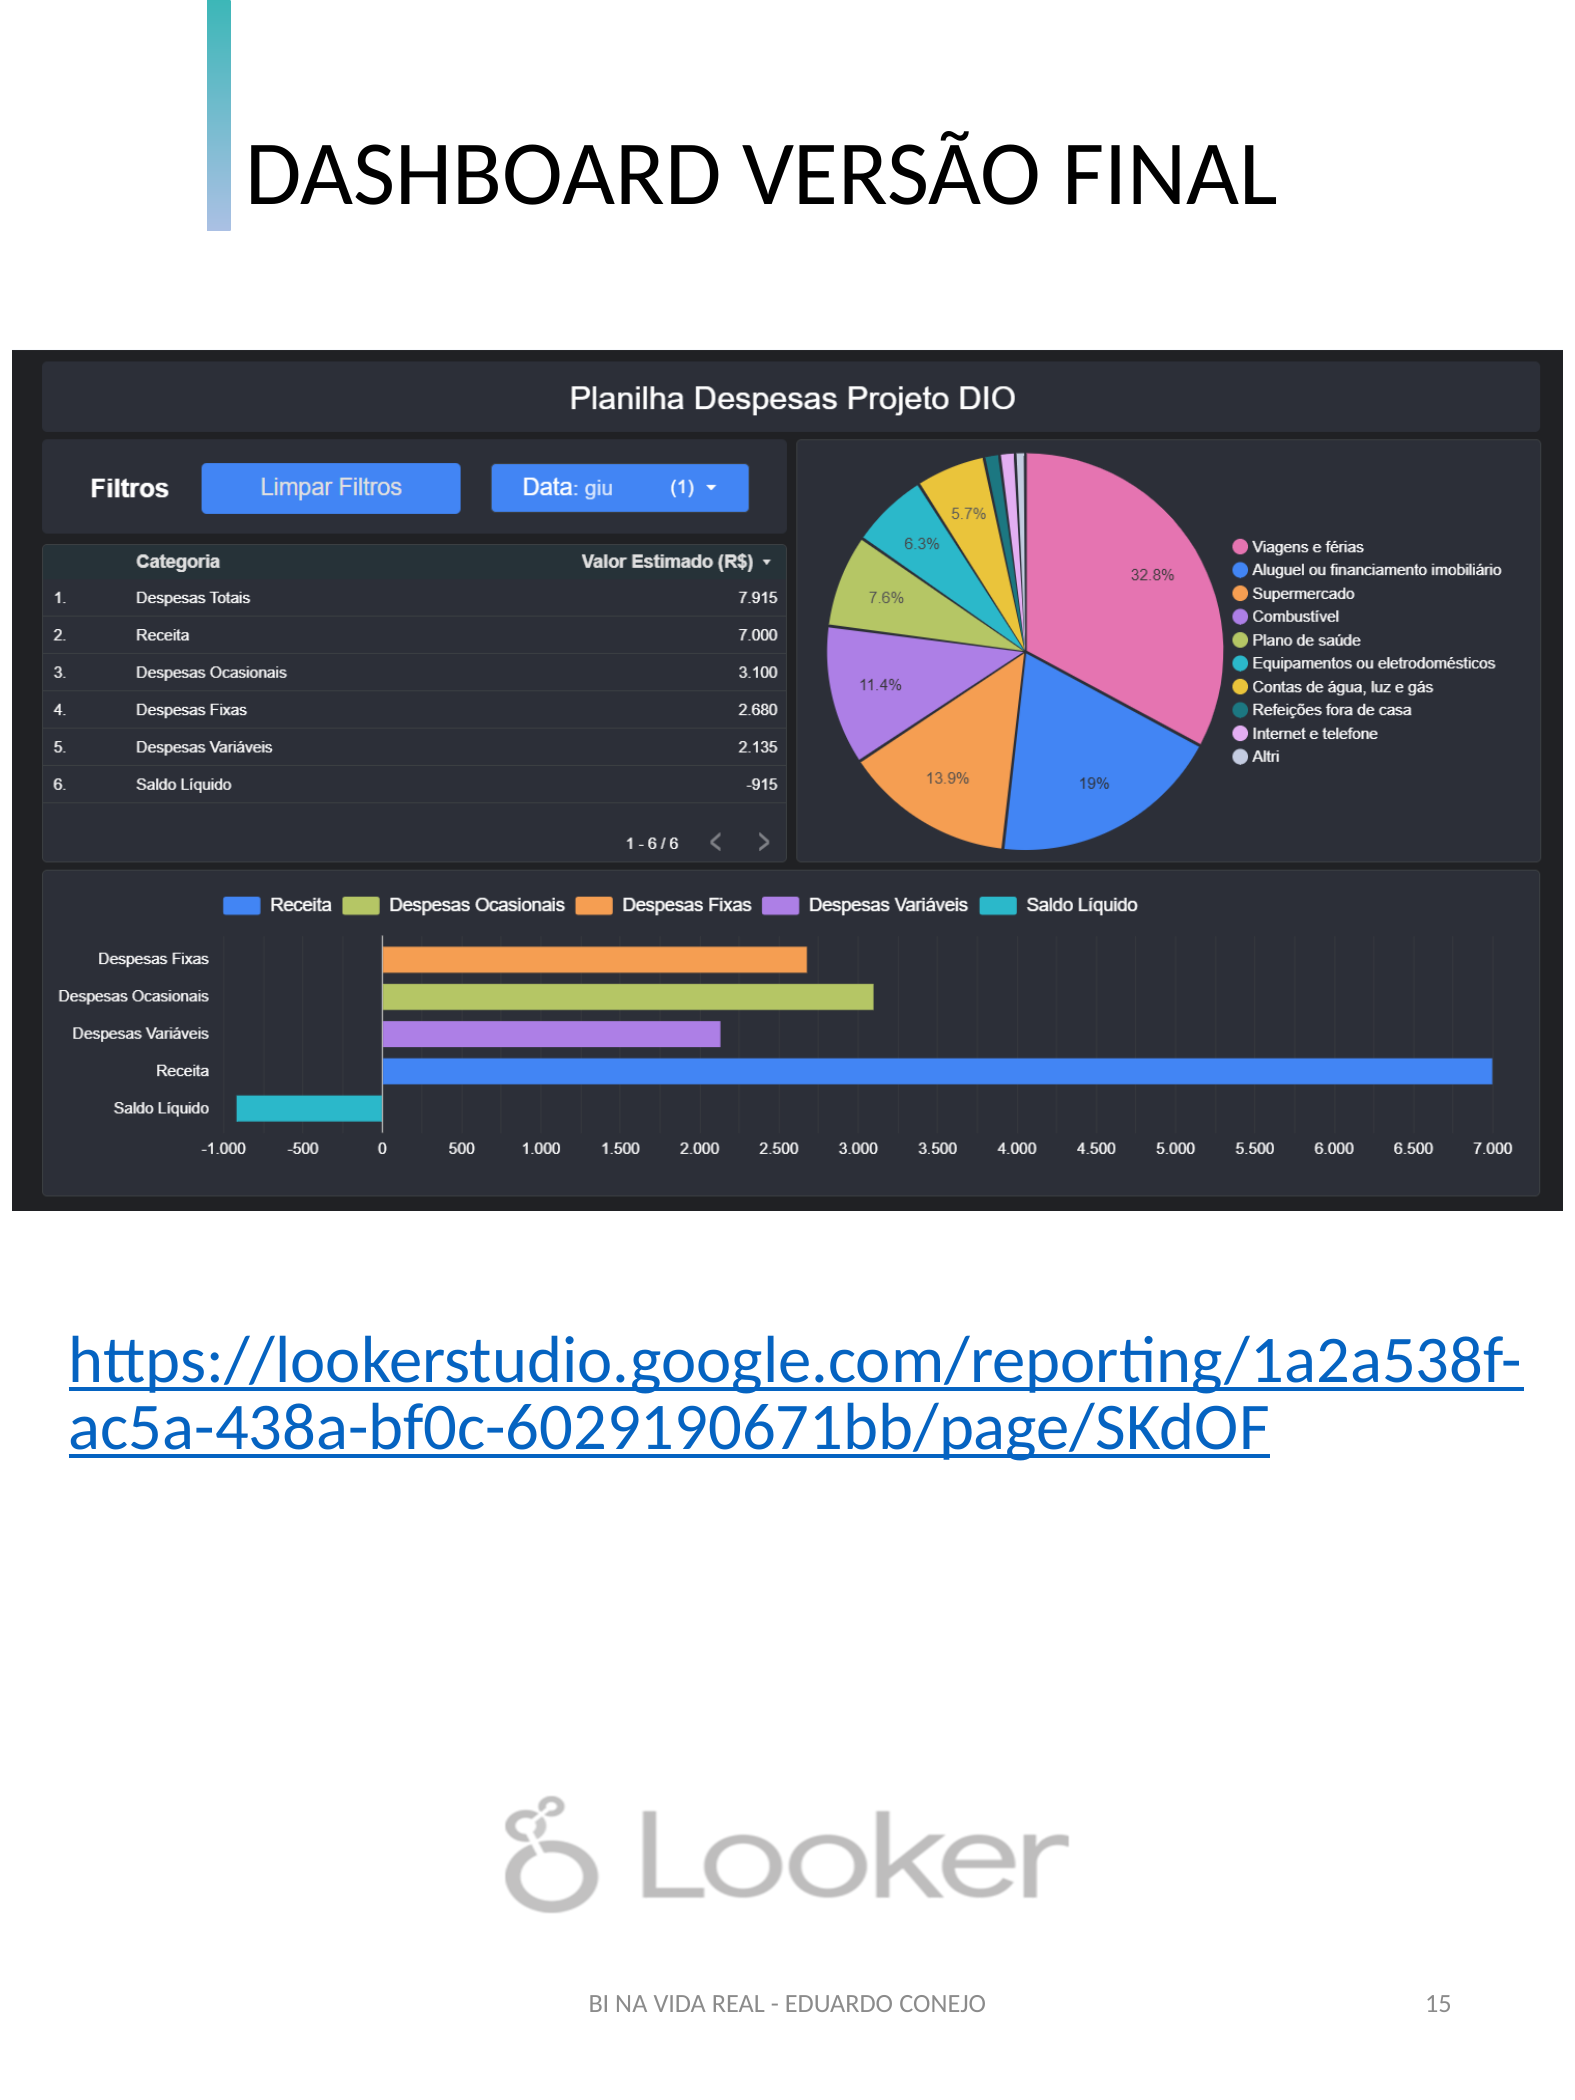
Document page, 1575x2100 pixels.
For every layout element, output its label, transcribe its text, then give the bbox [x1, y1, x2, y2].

slide_number 15 [1112, 1946, 1467, 2059]
text_box [207, 0, 231, 231]
text_box https://lookerstudio.google.com/reporting/1a2a538f-ac5a-438a-bf0c-6029190671bb/page/SKdOF [53, 1308, 1561, 1609]
picture [474, 1609, 1100, 2100]
text_box DASHBOARD VERSÃO FINAL [231, 105, 1503, 231]
picture [12, 349, 1563, 1211]
